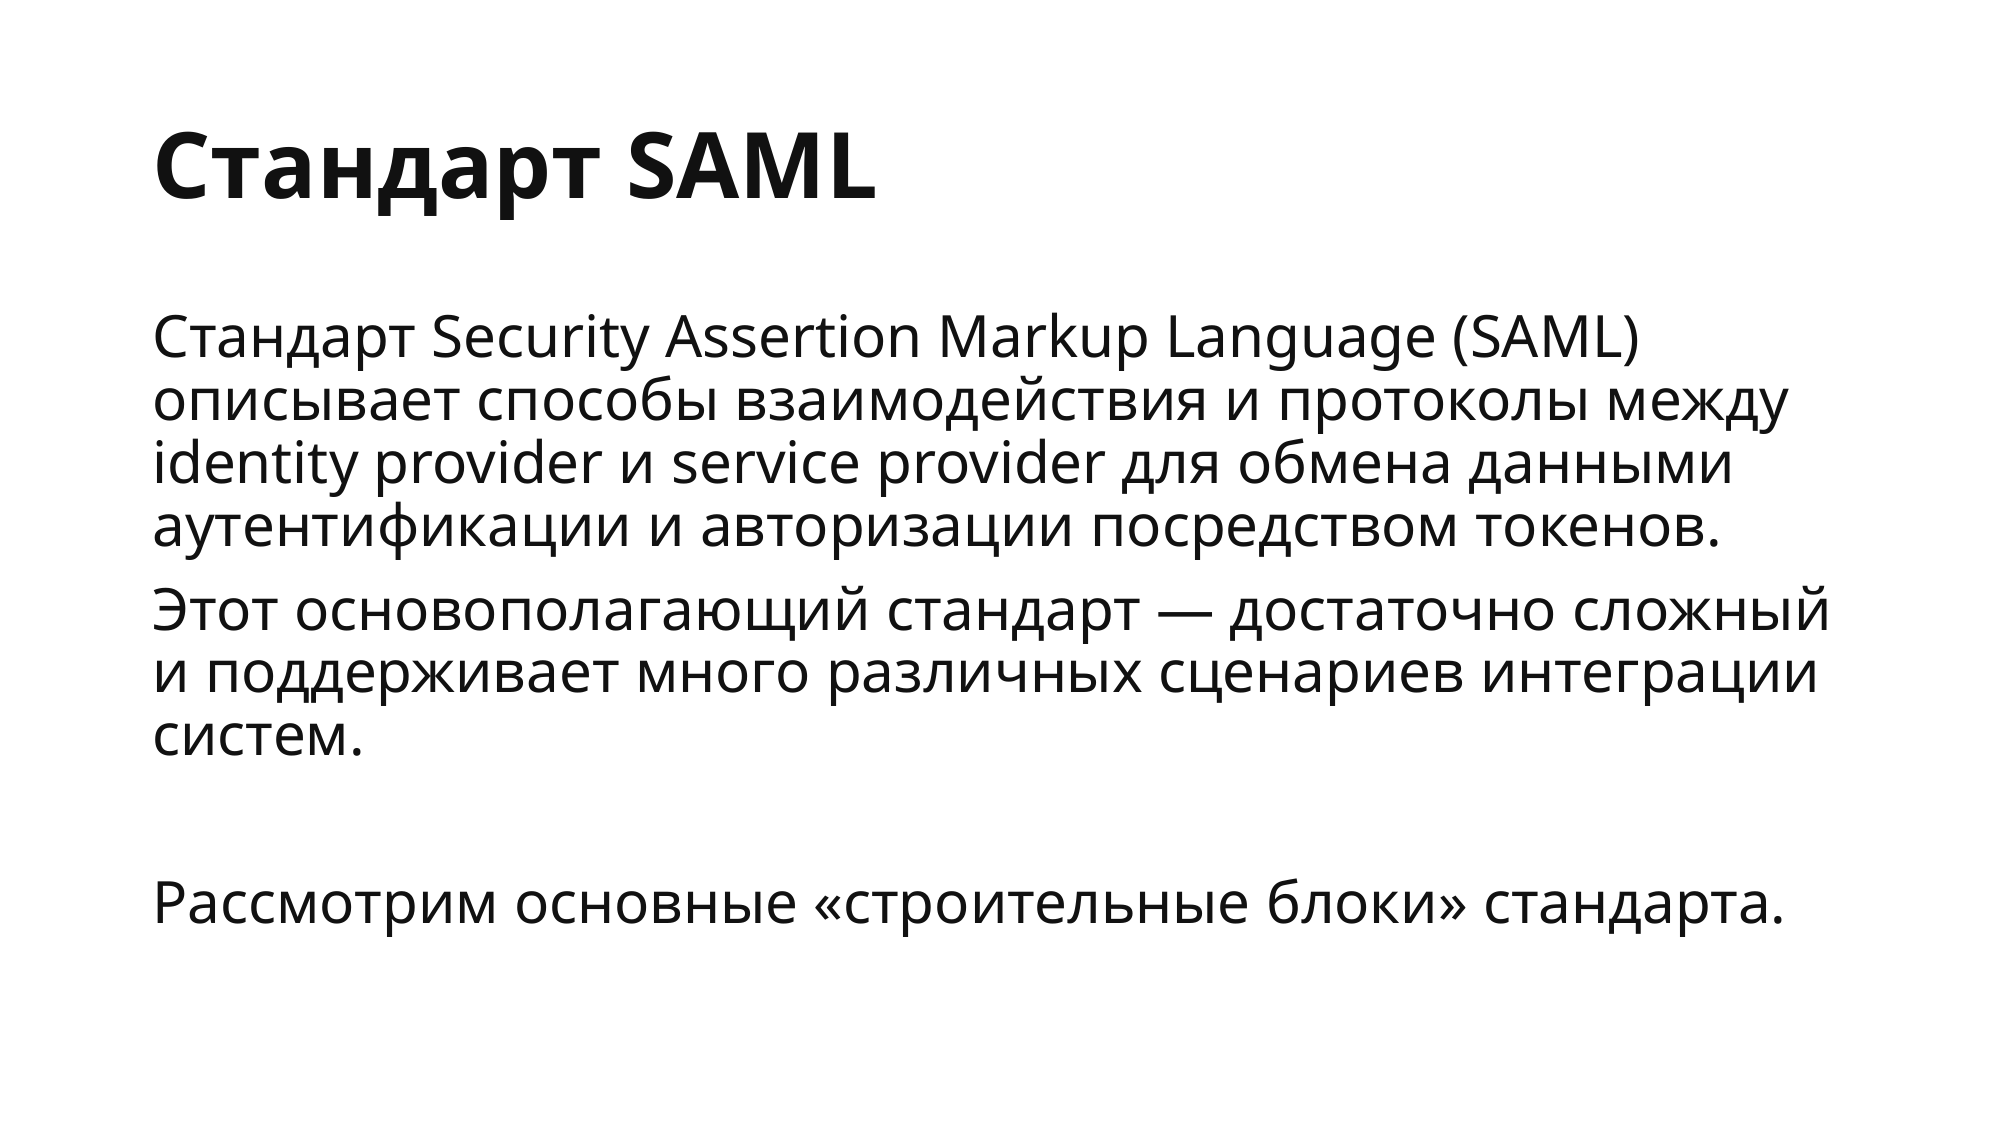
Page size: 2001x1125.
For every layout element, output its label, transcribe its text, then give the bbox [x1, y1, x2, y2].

title Стандарт SAML [137, 59, 1863, 278]
list Стандарт Security Assertion Markup Language (SAML) описывает способы взаимодействия и протоколы между identity provider и service provider для обмена данными аутентификации и авторизации посредством токенов. Этот основополагающий стандарт — достаточно сложный и поддерживает много различных сценариев интеграции систем. Рассмотрим основные «строительные блоки» стандарта. [137, 299, 1863, 1014]
